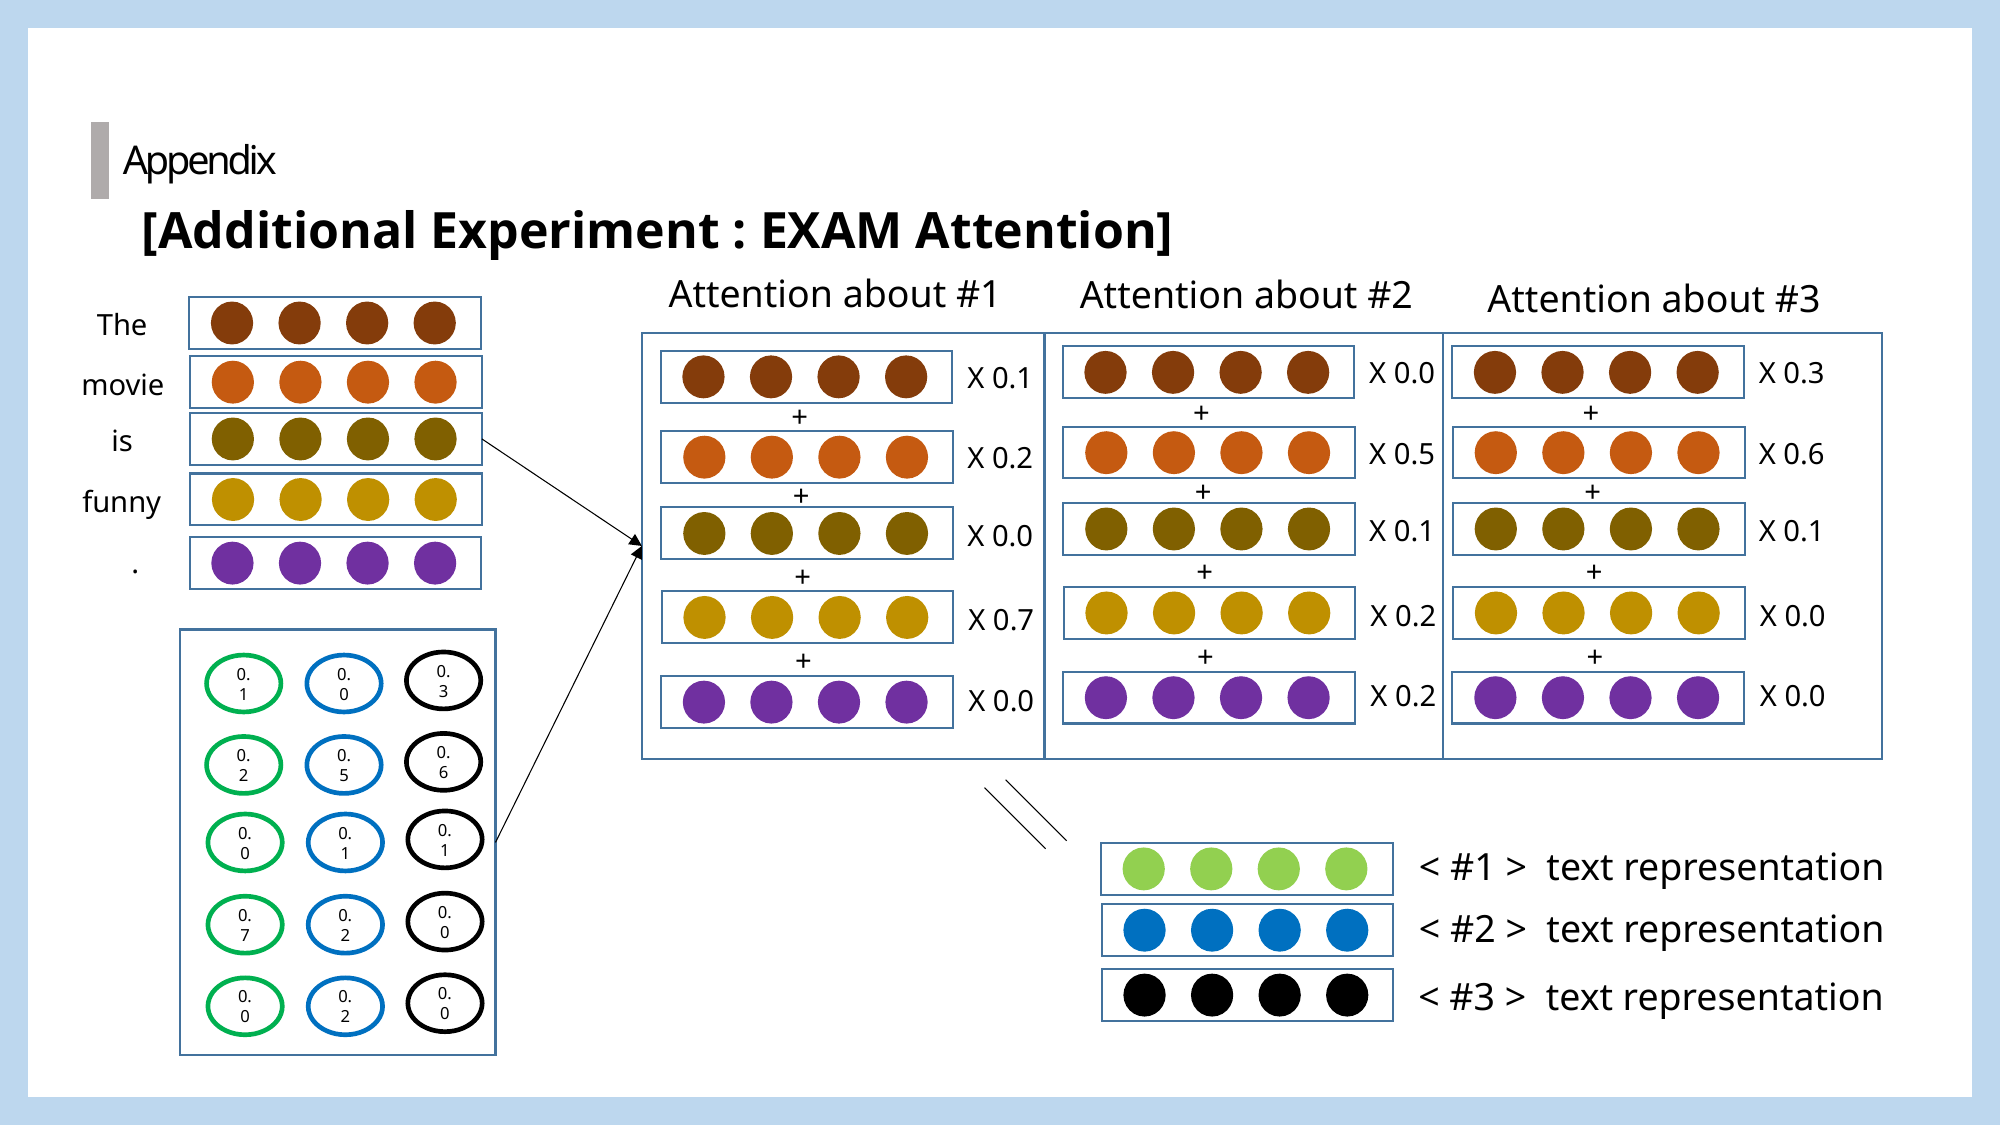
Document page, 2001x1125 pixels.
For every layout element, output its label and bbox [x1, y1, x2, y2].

text_box [1452, 671, 1745, 724]
text_box [67, 297, 483, 590]
text_box [1063, 502, 1356, 555]
text_box [660, 676, 953, 729]
text_box [1101, 904, 1394, 957]
text_box [1005, 779, 1067, 841]
text_box [1452, 426, 1745, 479]
text_box [495, 545, 642, 843]
text_box [1453, 586, 1745, 639]
text_box [1101, 969, 1394, 1021]
text_box [1452, 502, 1745, 555]
text_box [661, 431, 954, 483]
text_box [0, 0, 2000, 1125]
text_box [1063, 426, 1356, 479]
text_box [1062, 346, 1355, 399]
text_box [984, 787, 1046, 849]
text_box [1063, 586, 1356, 639]
text_box [481, 438, 642, 546]
text_box [1100, 842, 1393, 895]
text_box [661, 507, 954, 560]
text_box [660, 350, 953, 403]
text_box [1062, 671, 1355, 724]
text_box [661, 591, 954, 644]
text_box [1452, 346, 1744, 399]
